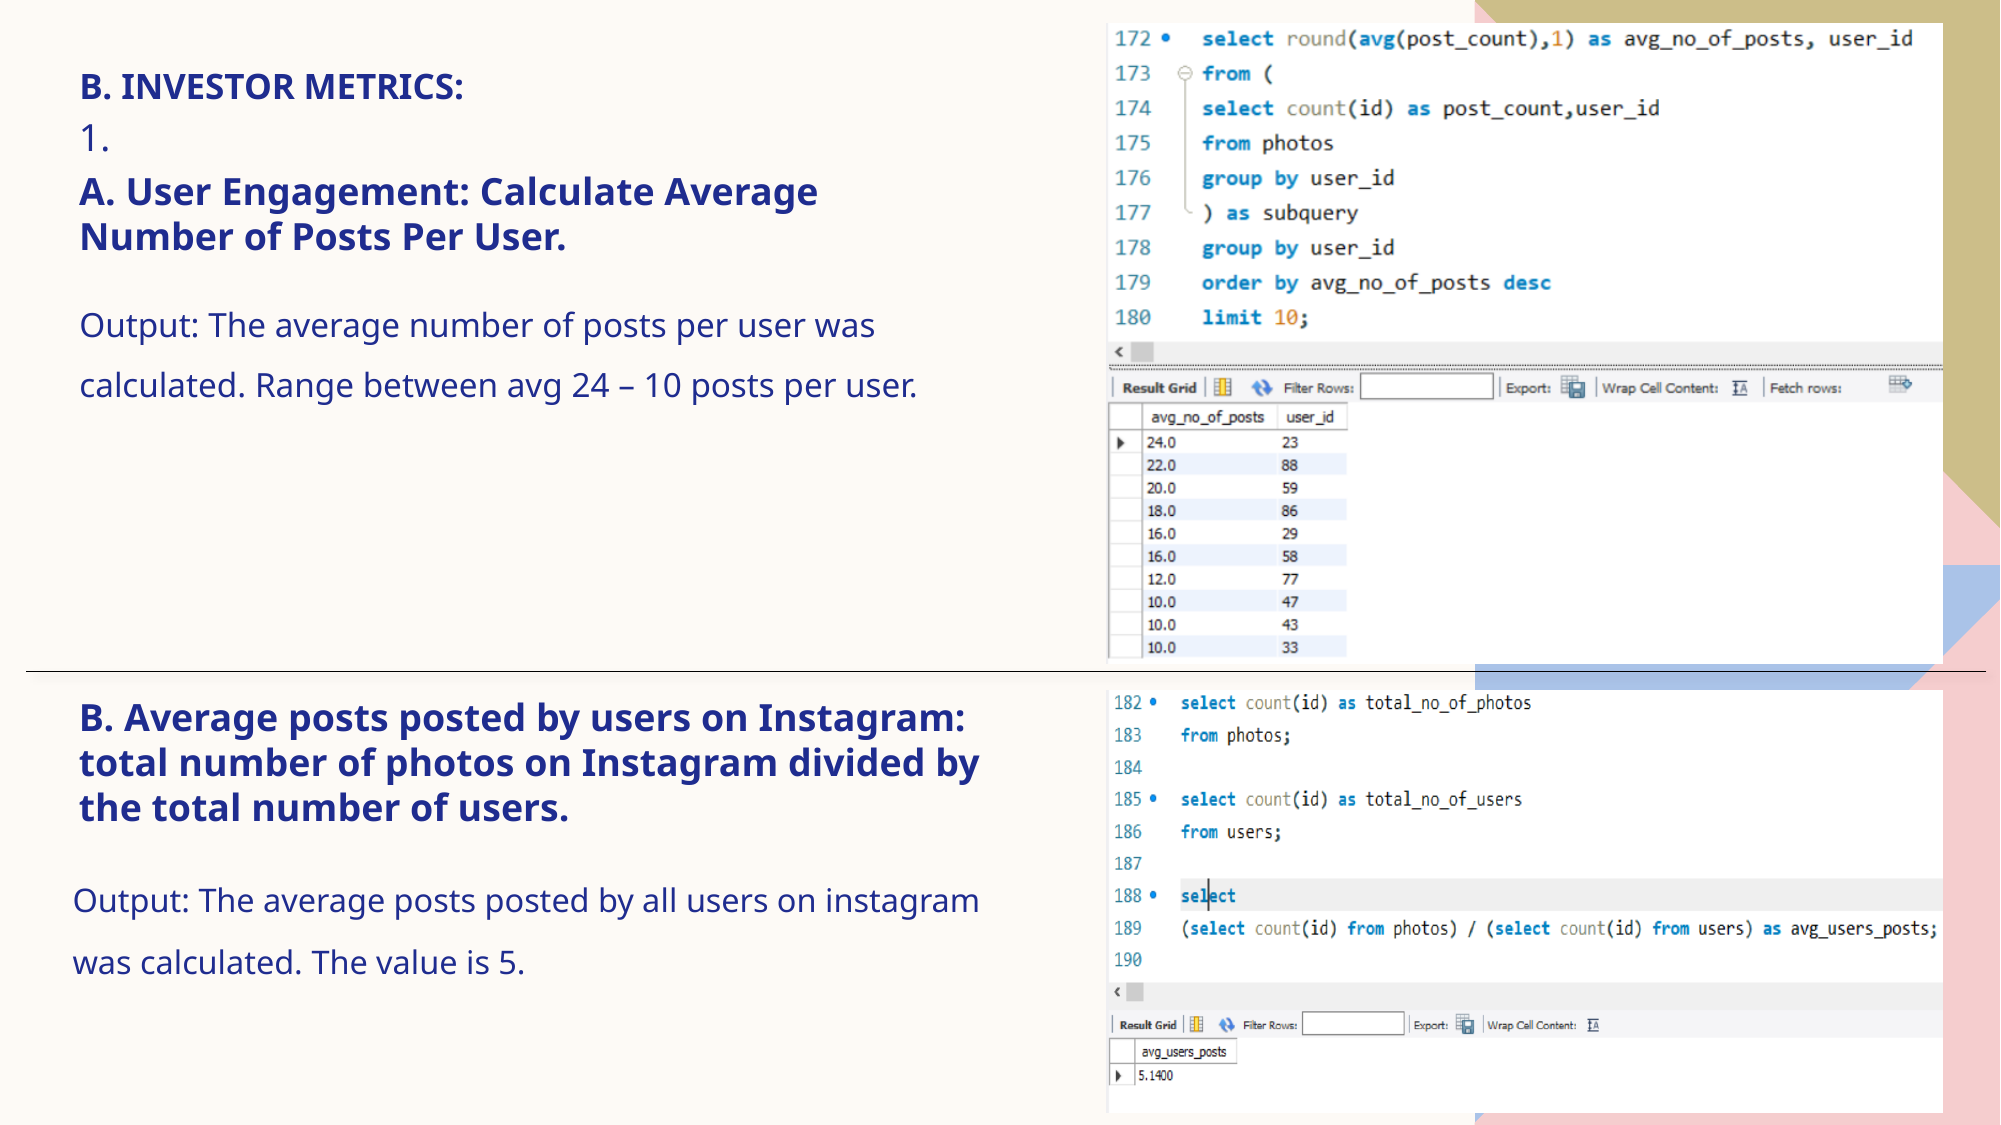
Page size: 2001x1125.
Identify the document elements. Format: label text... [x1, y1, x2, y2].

text_box B. Investor Metrics: [64, 63, 1106, 194]
text_box Output: The average posts posted by all users on instagram was calculated. The value is 5. [57, 855, 1063, 981]
picture [1106, 690, 1943, 1113]
text_box B. Average posts posted by users on Instagram: total number of photos on Instagram divided by the total number of users. [64, 686, 1040, 855]
picture [1106, 23, 1943, 664]
text_box A. User Engagement: Calculate Average Number of Posts Per User. [64, 160, 900, 311]
text_box 1. [64, 106, 138, 166]
list Output: The average number of posts per user was calculated. Range between avg 24 – 10 posts per user. [64, 284, 943, 460]
